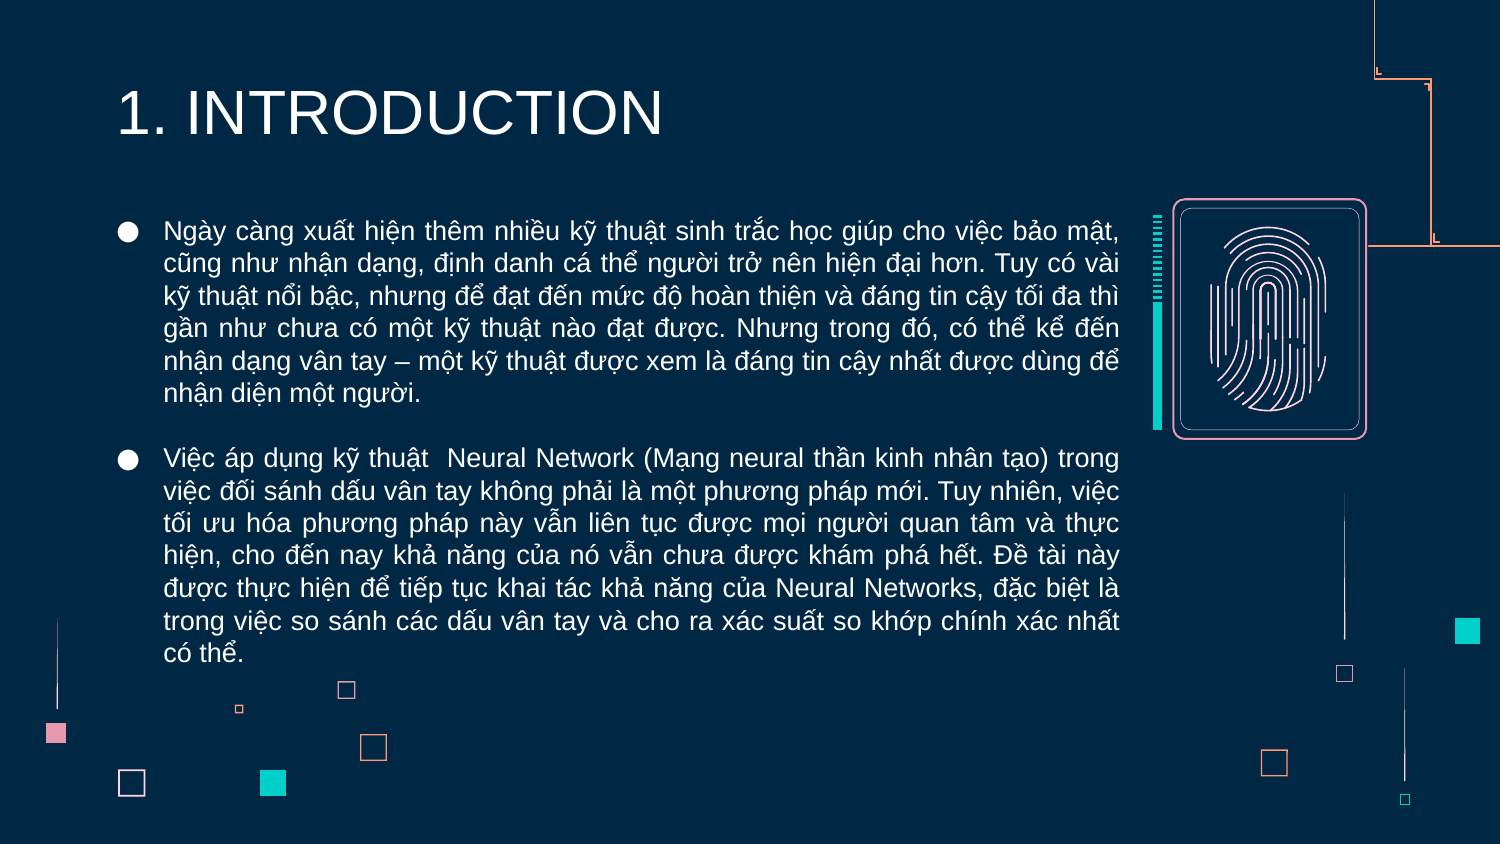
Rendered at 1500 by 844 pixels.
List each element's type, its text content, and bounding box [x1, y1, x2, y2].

title 1. INTRODUCTION [101, 67, 682, 163]
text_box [1152, 197, 1368, 441]
list Ngày càng xuất hiện thêm nhiều kỹ thuật sinh trắc học giúp cho việc bảo mật, cũng như nhận dạng, định danh cá thể người trở nên hiện đại hơn. Tuy có vài kỹ thuật nổi bậc, nhưng để đạt đến mức độ hoàn thiện và đáng tin cậy tối đa thì gần như chưa có một kỹ thuật nào đạt được. Nhưng trong đó, có thể kể đến nhận dạng vân tay – một kỹ thuật được xem là đáng tin cậy nhất được dùng để nhận diện một người. Việc áp dụng kỹ thuật Neural Network (Mạng neural thần kinh nhân tạo) trong việc đối sánh dấu vân tay không phải là một phương pháp mới. Tuy nhiên, việc tối ưu hóa phương pháp này vẫn liên tục được mọi người quan tâm và thực hiện, cho đến nay khả năng của nó vẫn chưa được khám phá hết. Đề tài này được thực hiện để tiếp tục khai tác khả năng của Neural Networks, đặc biệt là trong việc so sánh các dấu vân tay và cho ra xác suất so khớp chính xác nhất có thể. [101, 198, 1135, 726]
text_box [1368, 0, 1500, 247]
